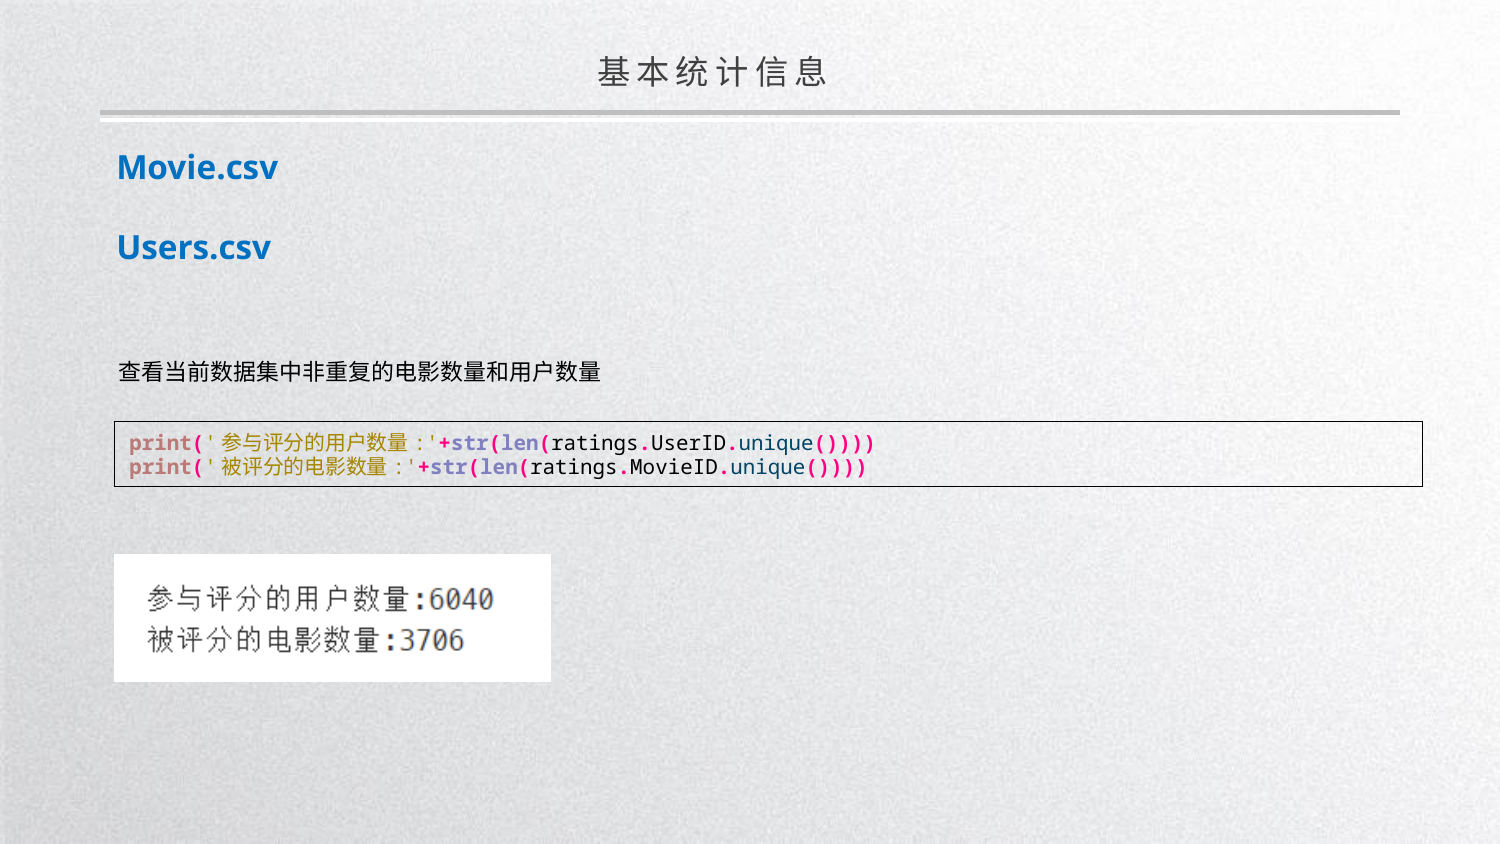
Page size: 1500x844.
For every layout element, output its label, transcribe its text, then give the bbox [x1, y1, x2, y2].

text_box 基本统计信息 [582, 44, 843, 99]
text_box Movie.csv Users.csv [101, 138, 378, 274]
picture [0, 0, 1500, 844]
text_box 查看当前数据集中非重复的电影数量和用户数量 [103, 350, 848, 393]
text_box print('参与评分的用户数量:'+str(len(ratings.UserID.unique()))) print('被评分的电影数量:'+str(len(ratings.MovieID.unique()))) [114, 421, 1423, 487]
